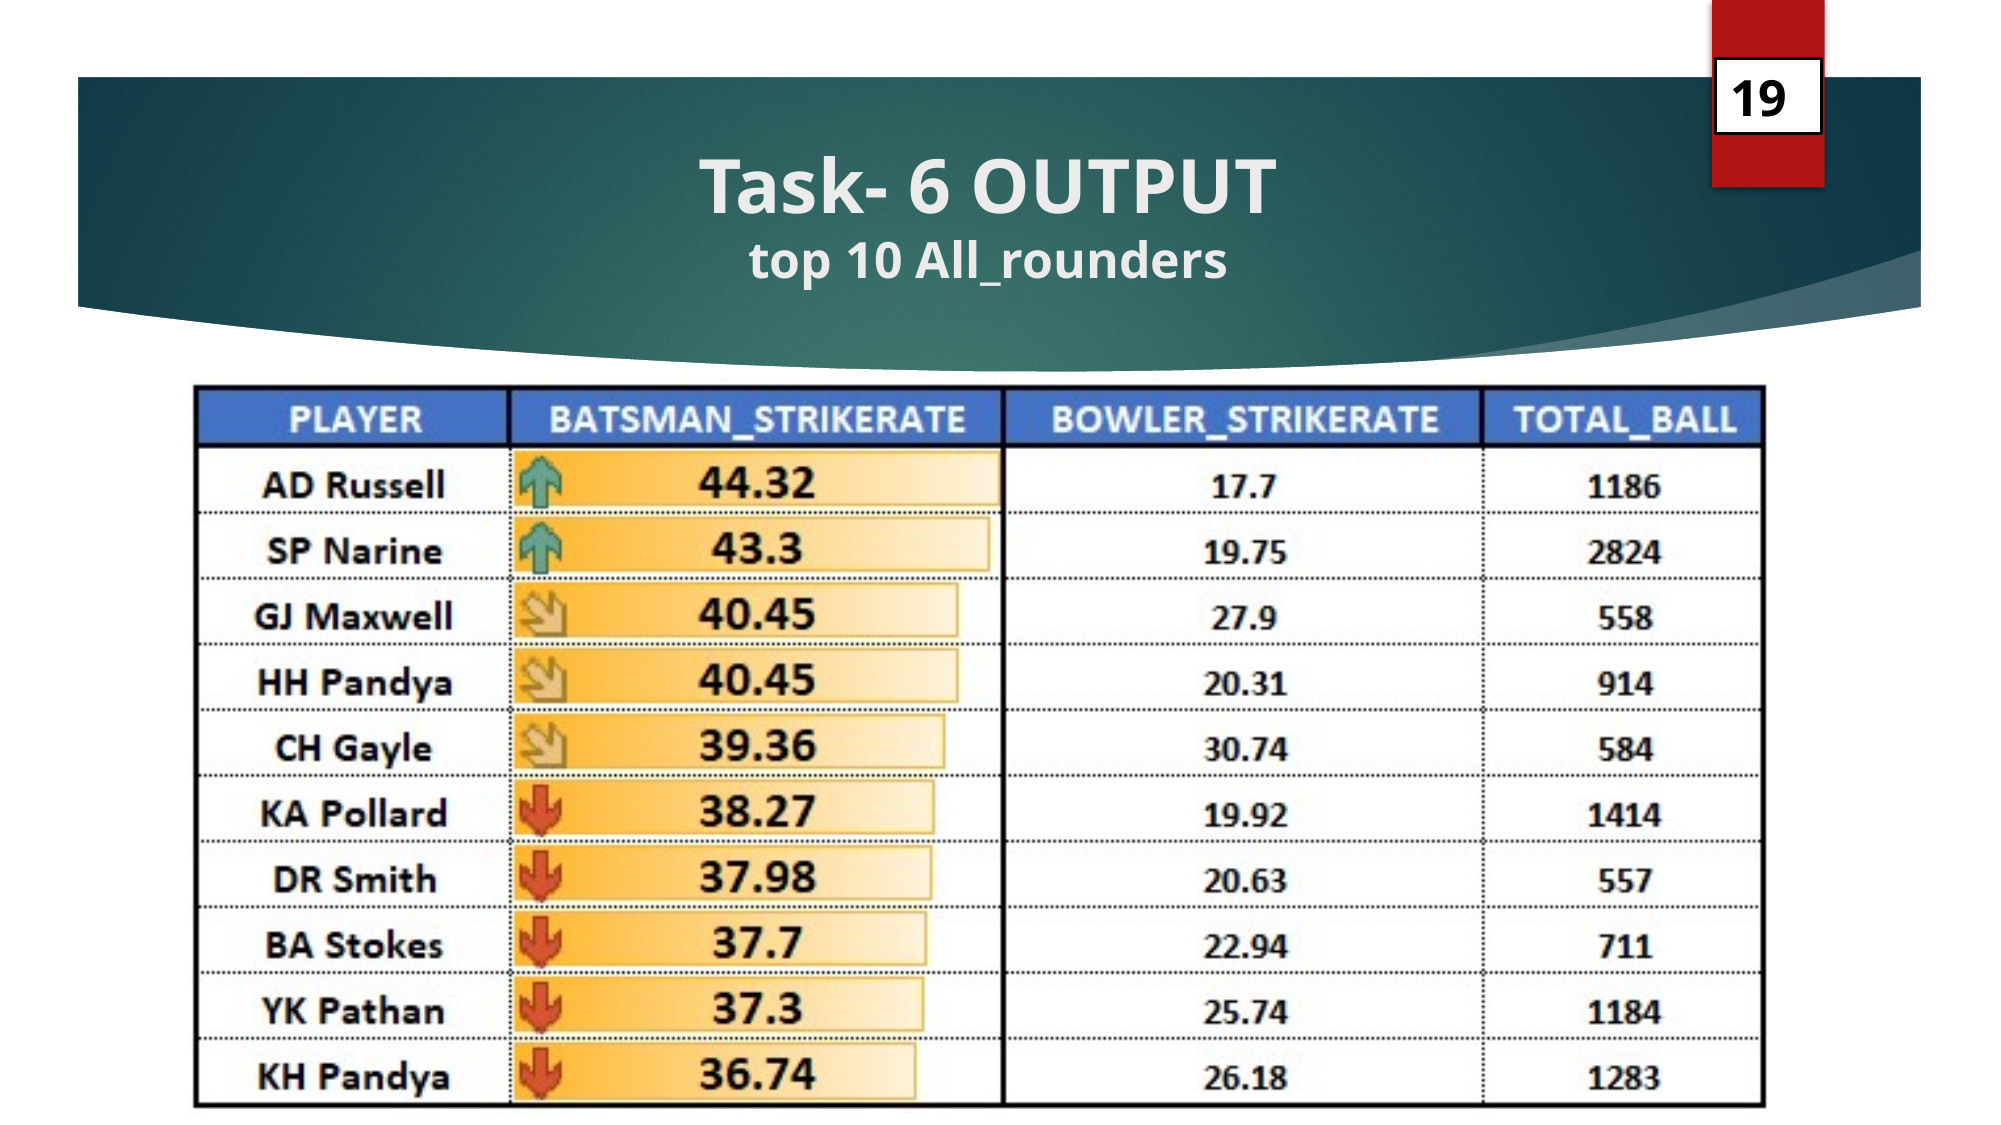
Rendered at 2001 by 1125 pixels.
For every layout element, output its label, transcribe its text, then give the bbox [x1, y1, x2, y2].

text_box 19 [1714, 57, 1823, 135]
title Task- 6 OUTPUT top 10 All_rounders [264, 120, 1712, 377]
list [189, 378, 1772, 1115]
